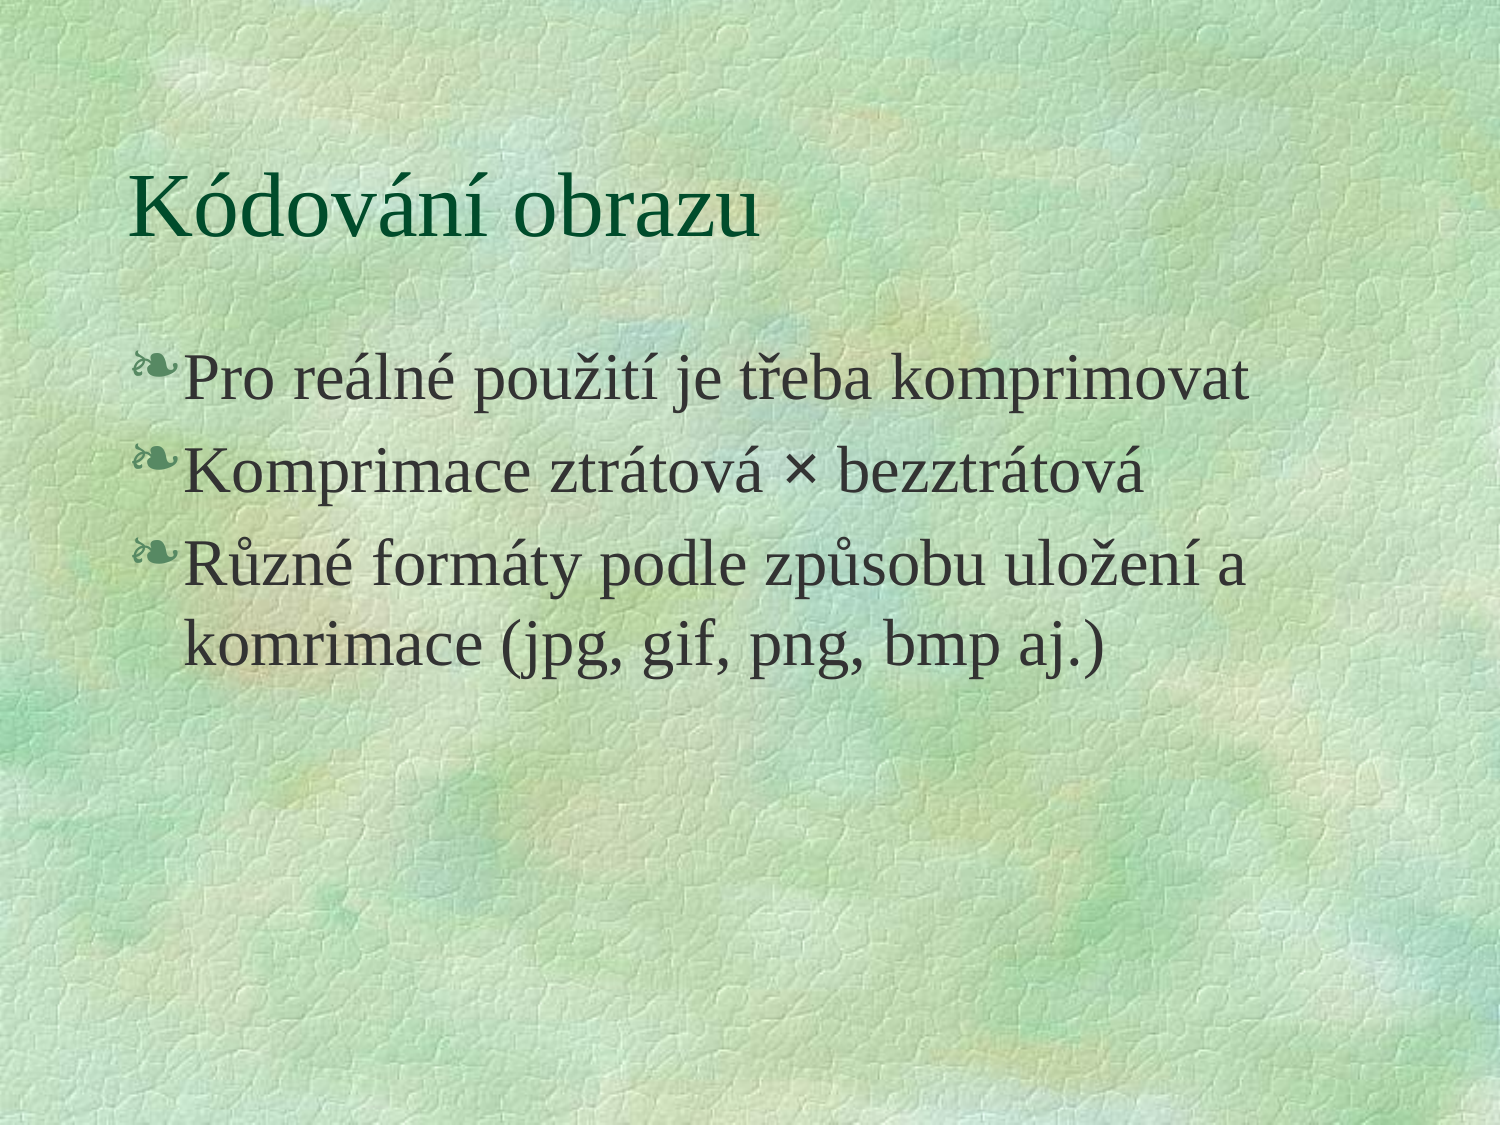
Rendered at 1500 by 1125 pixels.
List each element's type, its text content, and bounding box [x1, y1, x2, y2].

picture [0, 0, 1500, 1125]
title Kódování obrazu [112, 49, 1388, 263]
list Pro reálné použití je třeba komprimovat Komprimace ztrátová × bezztrátová Různé formáty podle způsobu uložení a komrimace (jpg, gif, png, bmp aj.) [112, 324, 1388, 1001]
